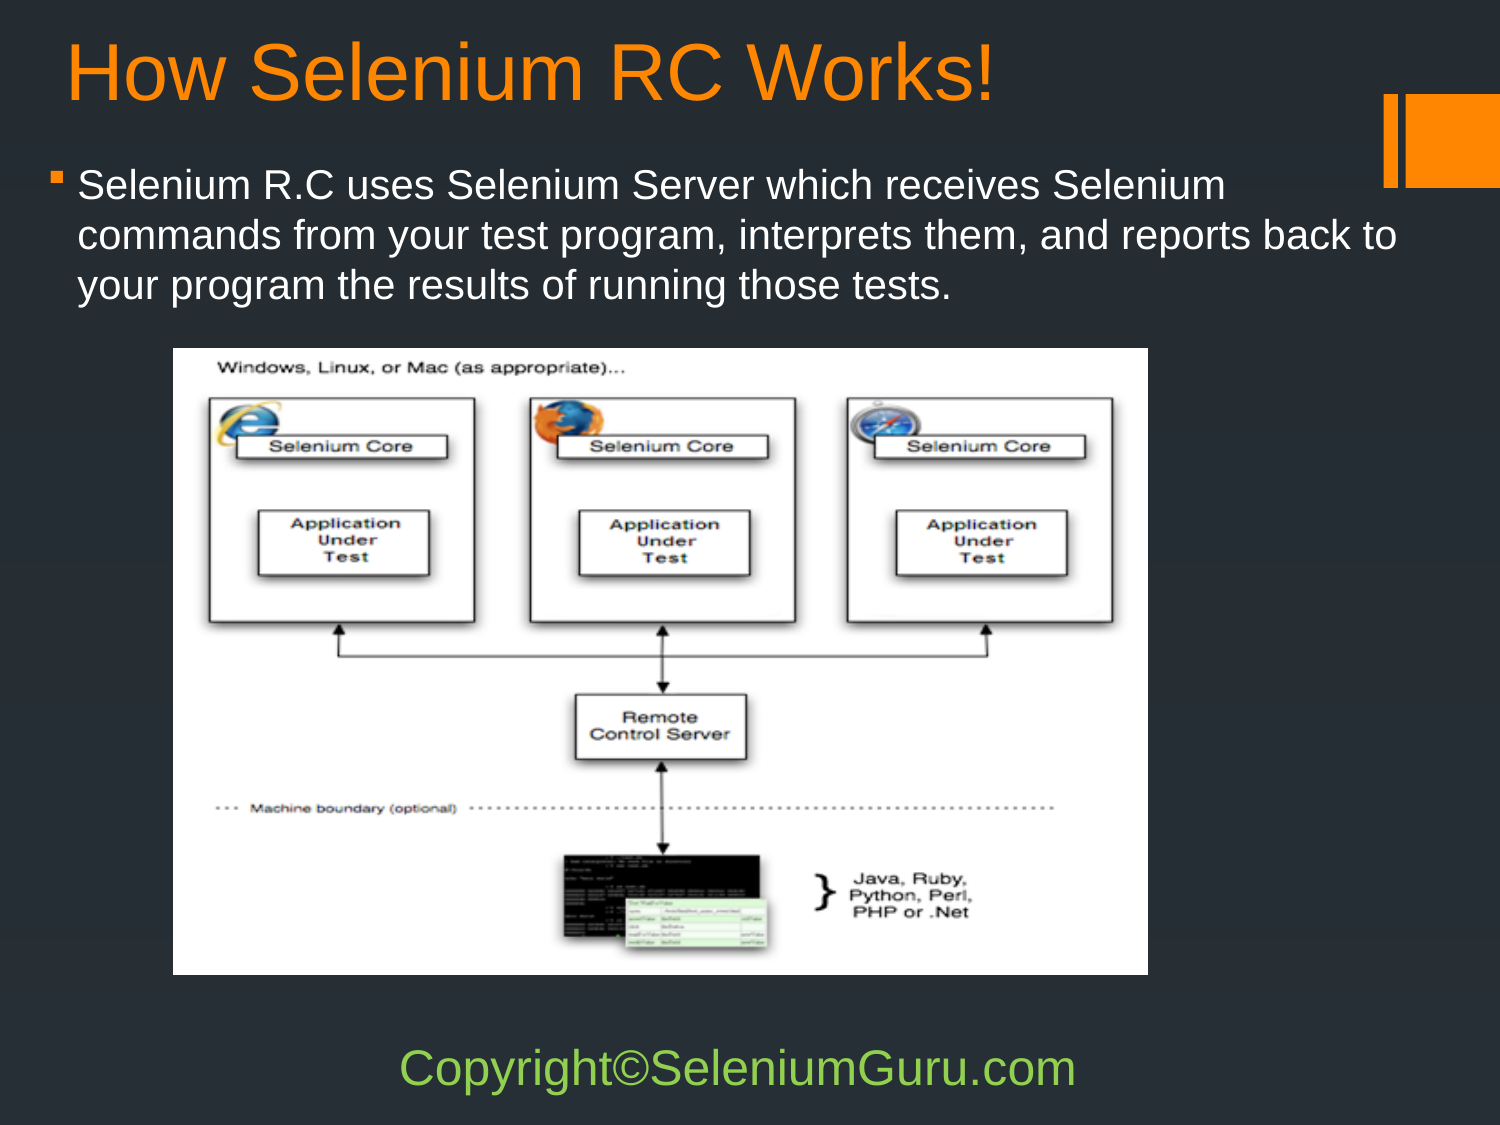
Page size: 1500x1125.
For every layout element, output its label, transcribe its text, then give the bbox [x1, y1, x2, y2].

picture [173, 347, 1149, 976]
list Selenium R.C uses Selenium Server which receives Selenium commands from your test program, interprets them, and reports back to your program the results of running those tests. [24, 149, 1438, 1013]
title How Selenium RC Works! [50, 11, 1350, 124]
footer Copyright©SeleniumGuru.com [383, 1035, 1150, 1111]
